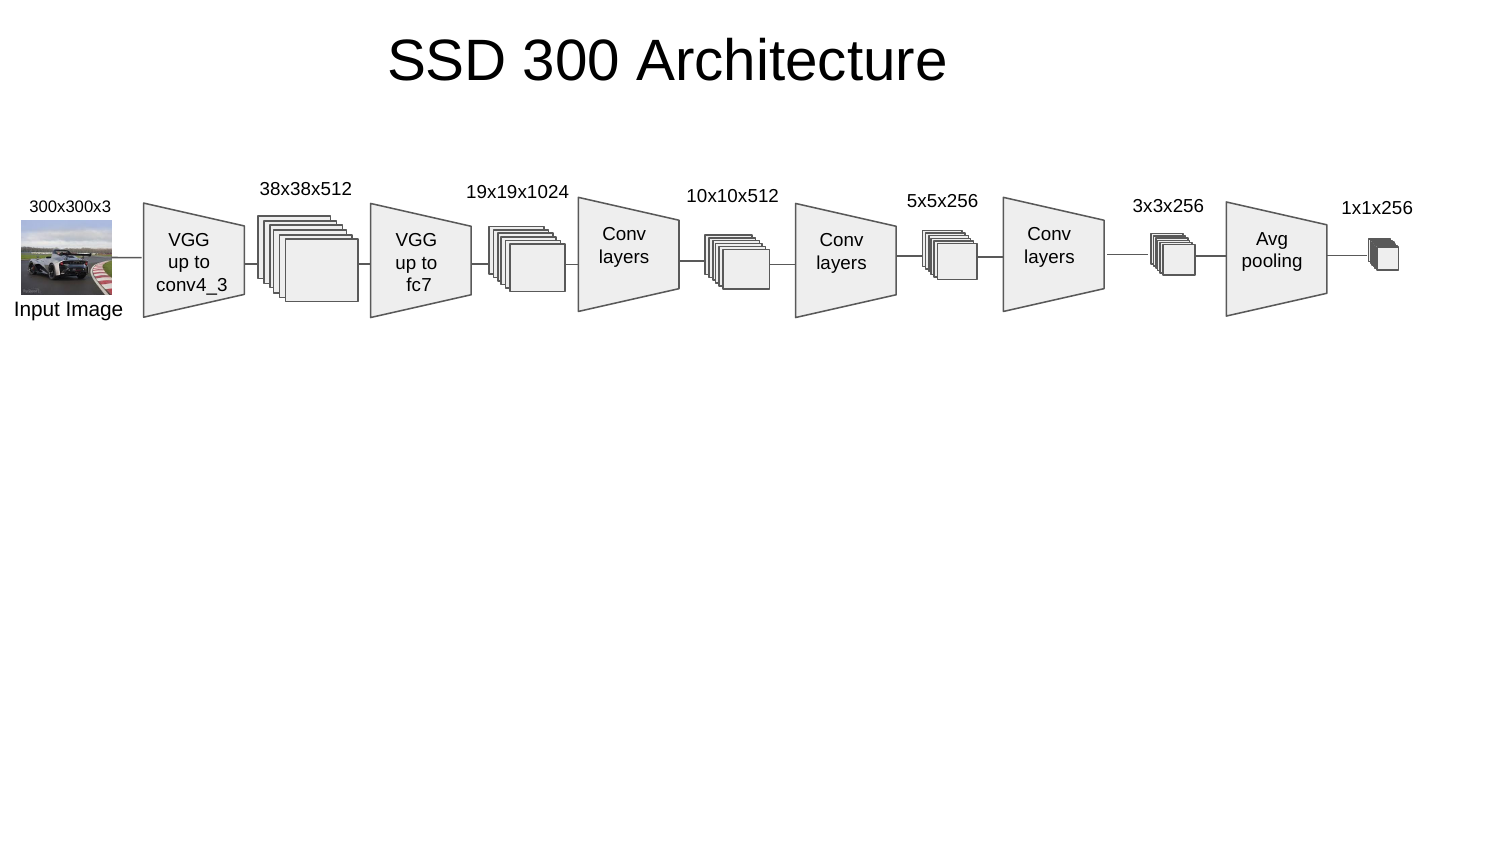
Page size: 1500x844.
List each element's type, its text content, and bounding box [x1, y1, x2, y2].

text_box [1010, 198, 1042, 206]
text_box Avg pooling [1219, 211, 1325, 326]
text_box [1150, 233, 1196, 276]
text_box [1368, 238, 1399, 271]
text_box Conv layers [996, 206, 1102, 322]
text_box [578, 223, 680, 312]
text_box Conv layers [571, 206, 677, 256]
text_box VGG up to fc7 [363, 213, 470, 328]
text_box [704, 234, 770, 290]
text_box [816, 208, 838, 213]
text_box Input Image [0, 284, 141, 333]
text_box [143, 203, 183, 212]
text_box Conv layers [788, 213, 895, 328]
text_box 5x5x256 [891, 173, 1010, 228]
text_box 3x3x256 [1117, 178, 1231, 233]
title SSD 300 Architecture [288, 7, 1047, 95]
picture [21, 220, 112, 295]
text_box 19x19x1024 [451, 164, 596, 219]
text_box VGG up to conv4_3 [132, 212, 246, 327]
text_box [922, 230, 978, 281]
text_box [370, 203, 413, 213]
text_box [257, 215, 359, 303]
text_box 1x1x256 [1326, 180, 1451, 235]
text_box [596, 201, 617, 206]
text_box [1231, 203, 1267, 211]
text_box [488, 226, 566, 292]
text_box 38x38x512 [244, 161, 369, 216]
text_box 10x10x512 [671, 168, 816, 223]
text_box 300x300x3 [14, 181, 178, 229]
